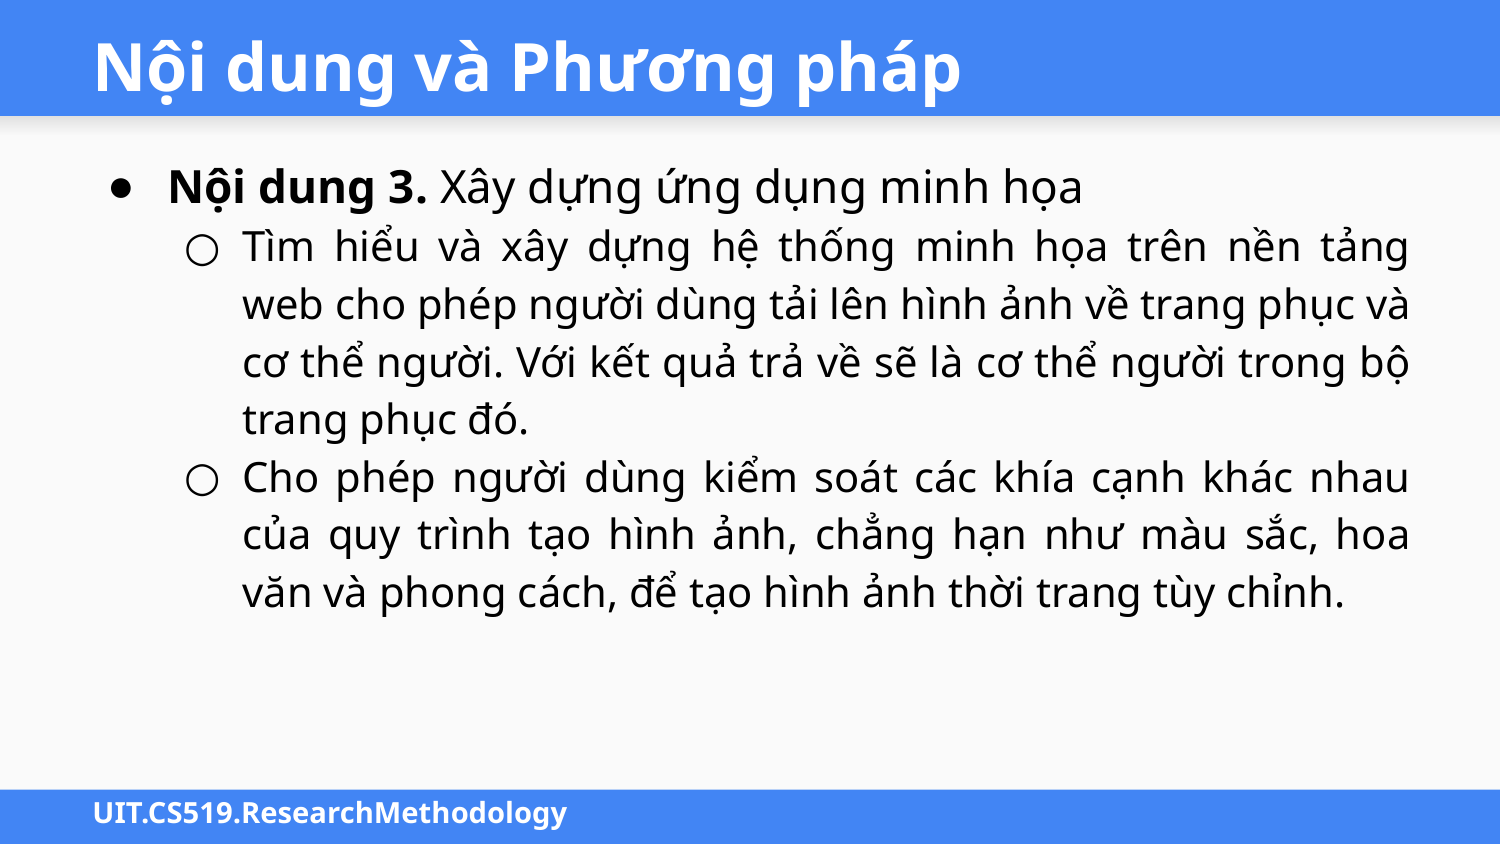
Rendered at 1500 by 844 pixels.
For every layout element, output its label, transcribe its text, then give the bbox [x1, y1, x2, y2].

list Nội dung 3. Xây dựng ứng dụng minh họa Tìm hiểu và xây dựng hệ thống minh họa trên nền tảng web cho phép người dùng tải lên hình ảnh về trang phục và cơ thể người. Với kết quả trả về sẽ là cơ thể người trong bộ trang phục đó. Cho phép người dùng kiểm soát các khía cạnh khác nhau của quy trình tạo hình ảnh, chẳng hạn như màu sắc, hoa văn và phong cách, để tạo hình ảnh thời trang tùy chỉnh. [77, 134, 1427, 776]
title Nội dung và Phương pháp [77, 9, 1427, 120]
